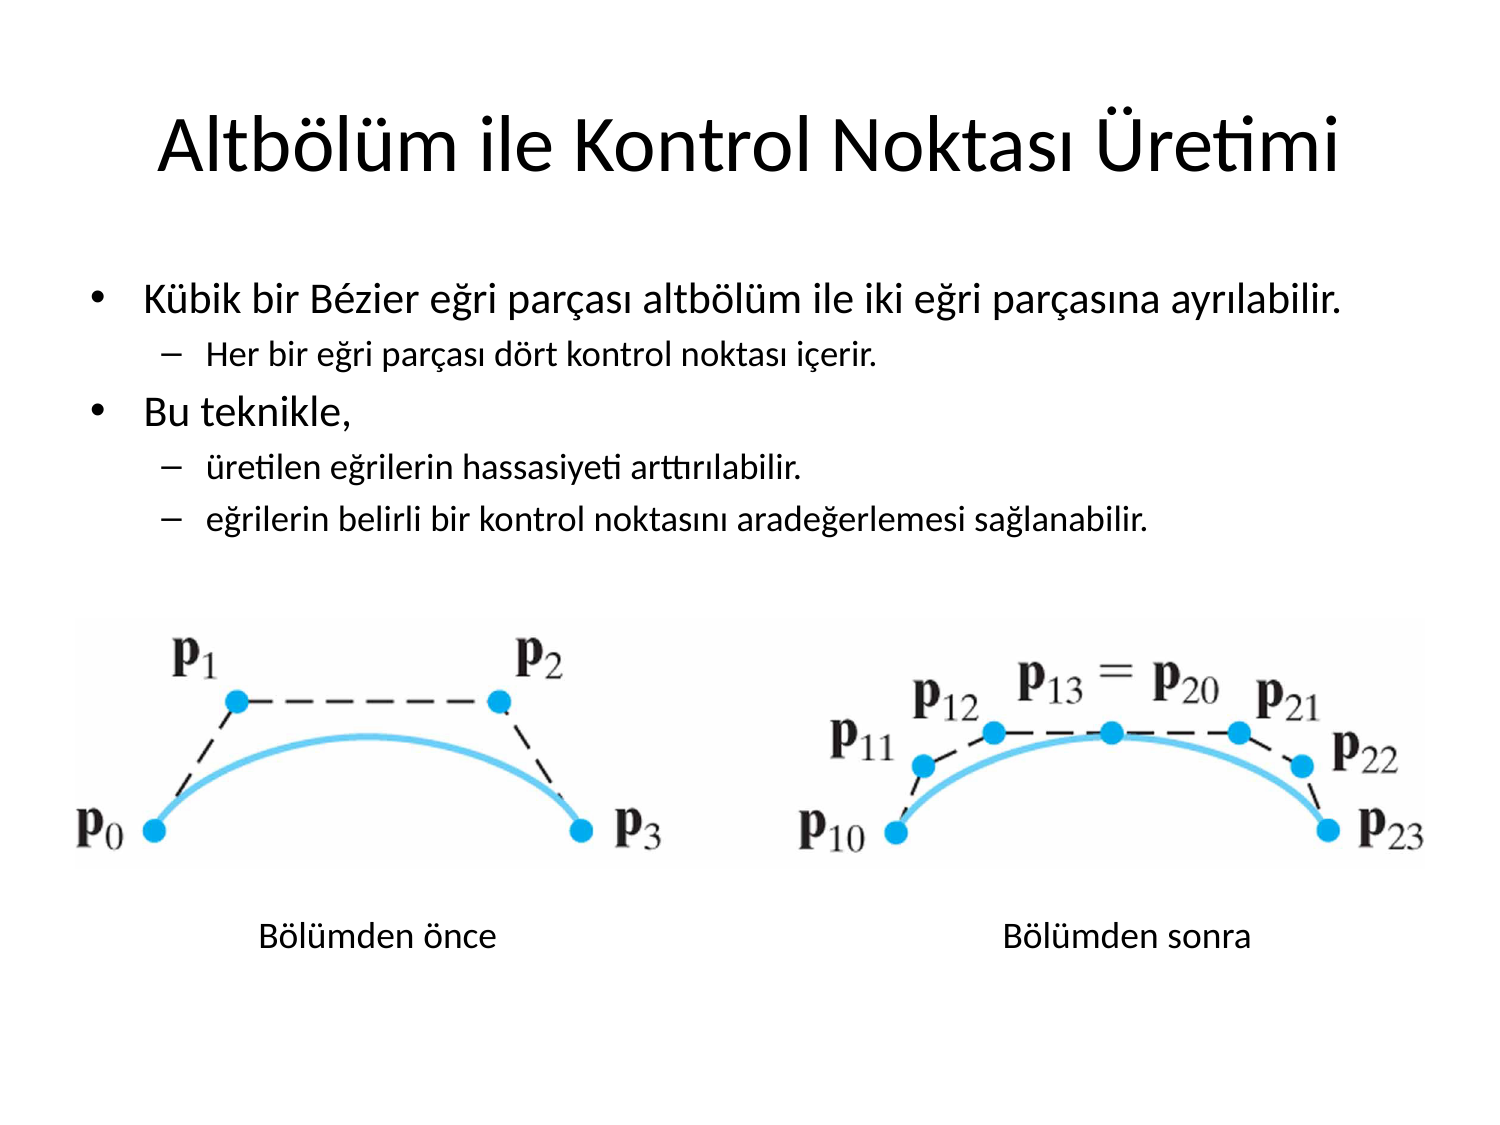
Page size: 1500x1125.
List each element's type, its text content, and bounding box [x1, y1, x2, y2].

text_box Bölümden önce [243, 903, 513, 964]
text_box Bölümden sonra [987, 903, 1268, 964]
title Altbölüm ile Kontrol Noktası Üretimi [75, 45, 1425, 233]
list Kübik bir Bézier eğri parçası altbölüm ile iki eğri parçasına ayrılabilir. Her bir eğri parçası dört kontrol noktası içerir. Bu teknikle, üretilen eğrilerin hassasiyeti arttırılabilir. eğrilerin belirli bir kontrol noktasını aradeğerlemesi sağlanabilir. [75, 262, 1425, 551]
picture [75, 618, 1426, 869]
